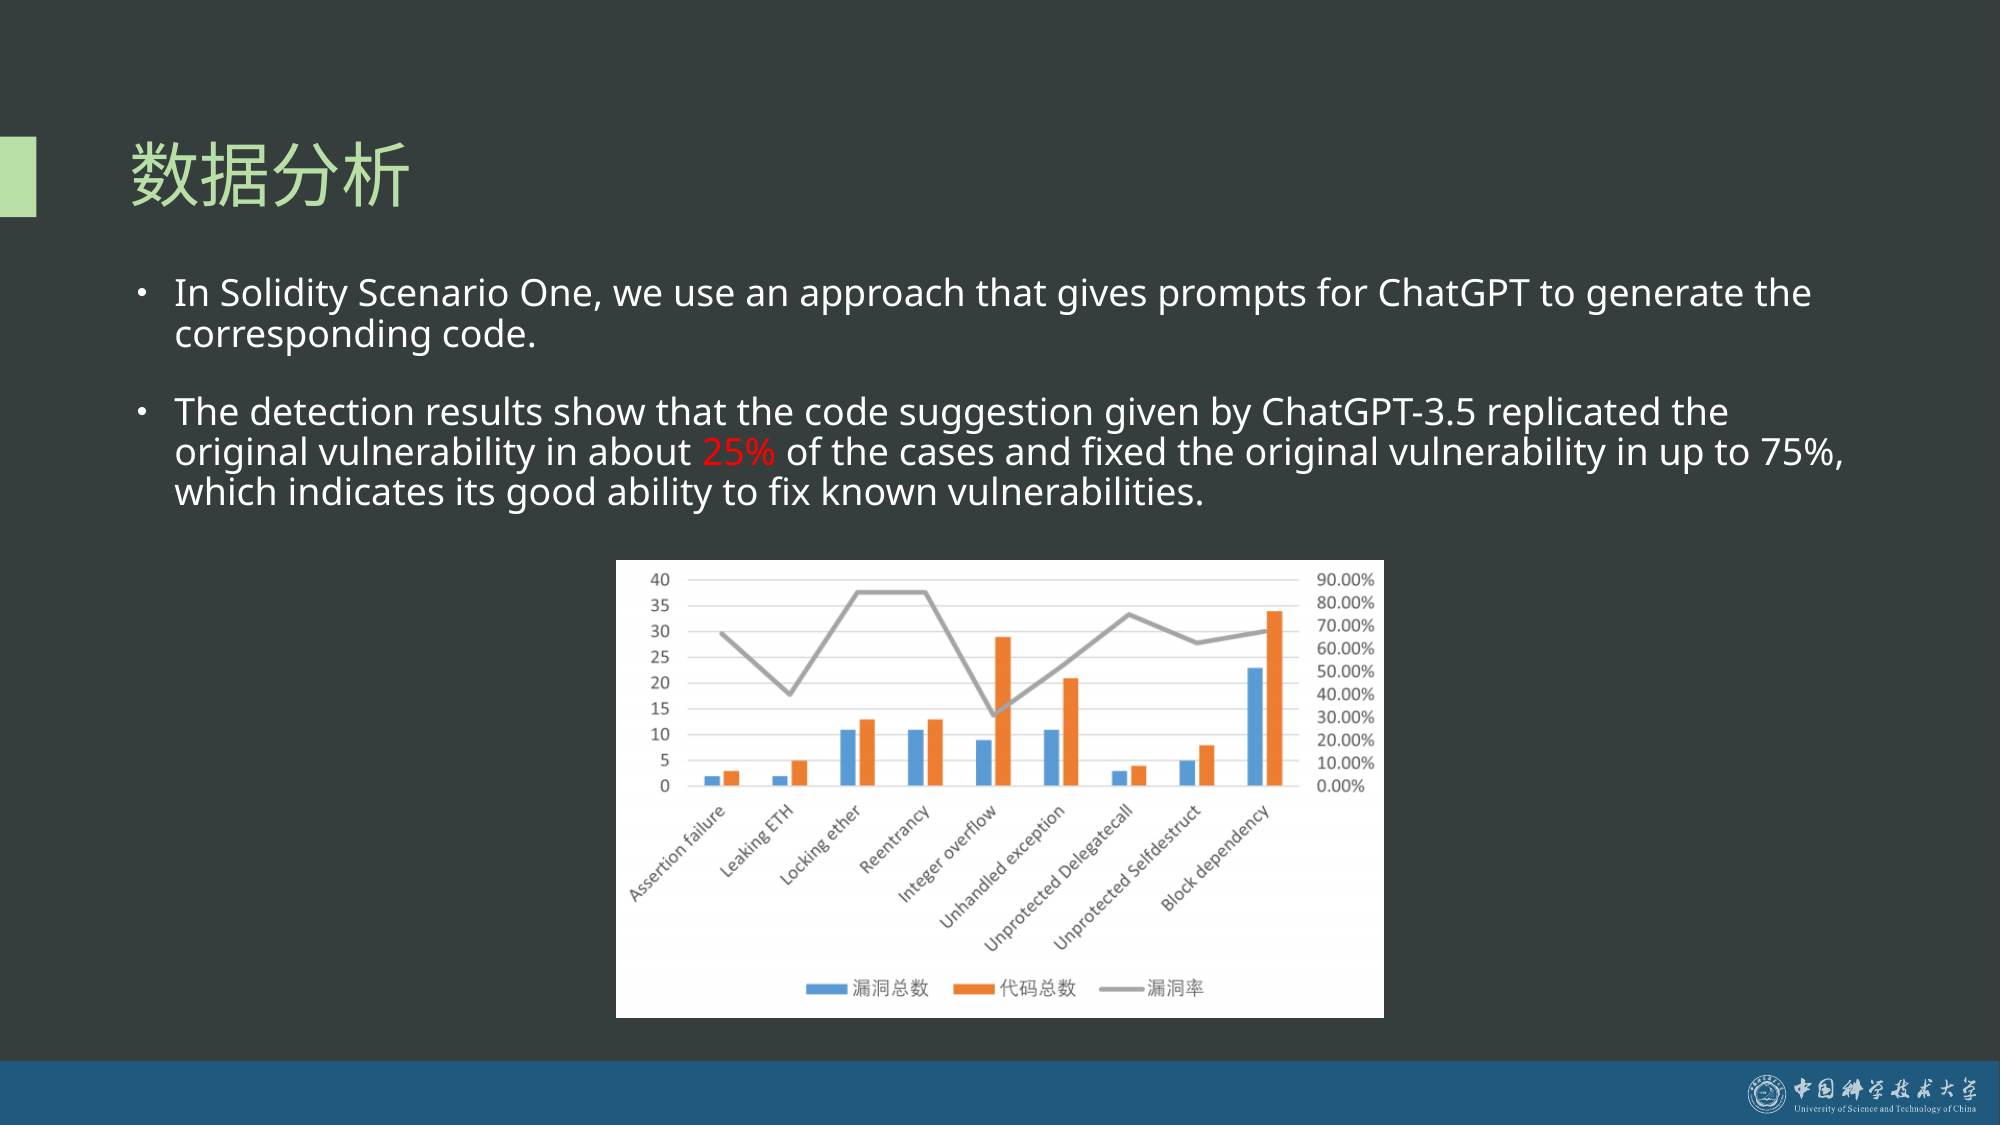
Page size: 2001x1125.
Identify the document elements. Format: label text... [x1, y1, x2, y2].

title 数据分析 [114, 76, 1886, 224]
picture [616, 560, 1384, 1018]
list In Solidity Scenario One, we use an approach that gives prompts for ChatGPT to generate the corresponding code. The detection results show that the code suggestion given by ChatGPT-3.5 replicated the original vulnerability in about 25% of the cases and fixed the original vulnerability in up to 75%, which indicates its good ability to fix known vulnerabilities. [114, 266, 1886, 990]
